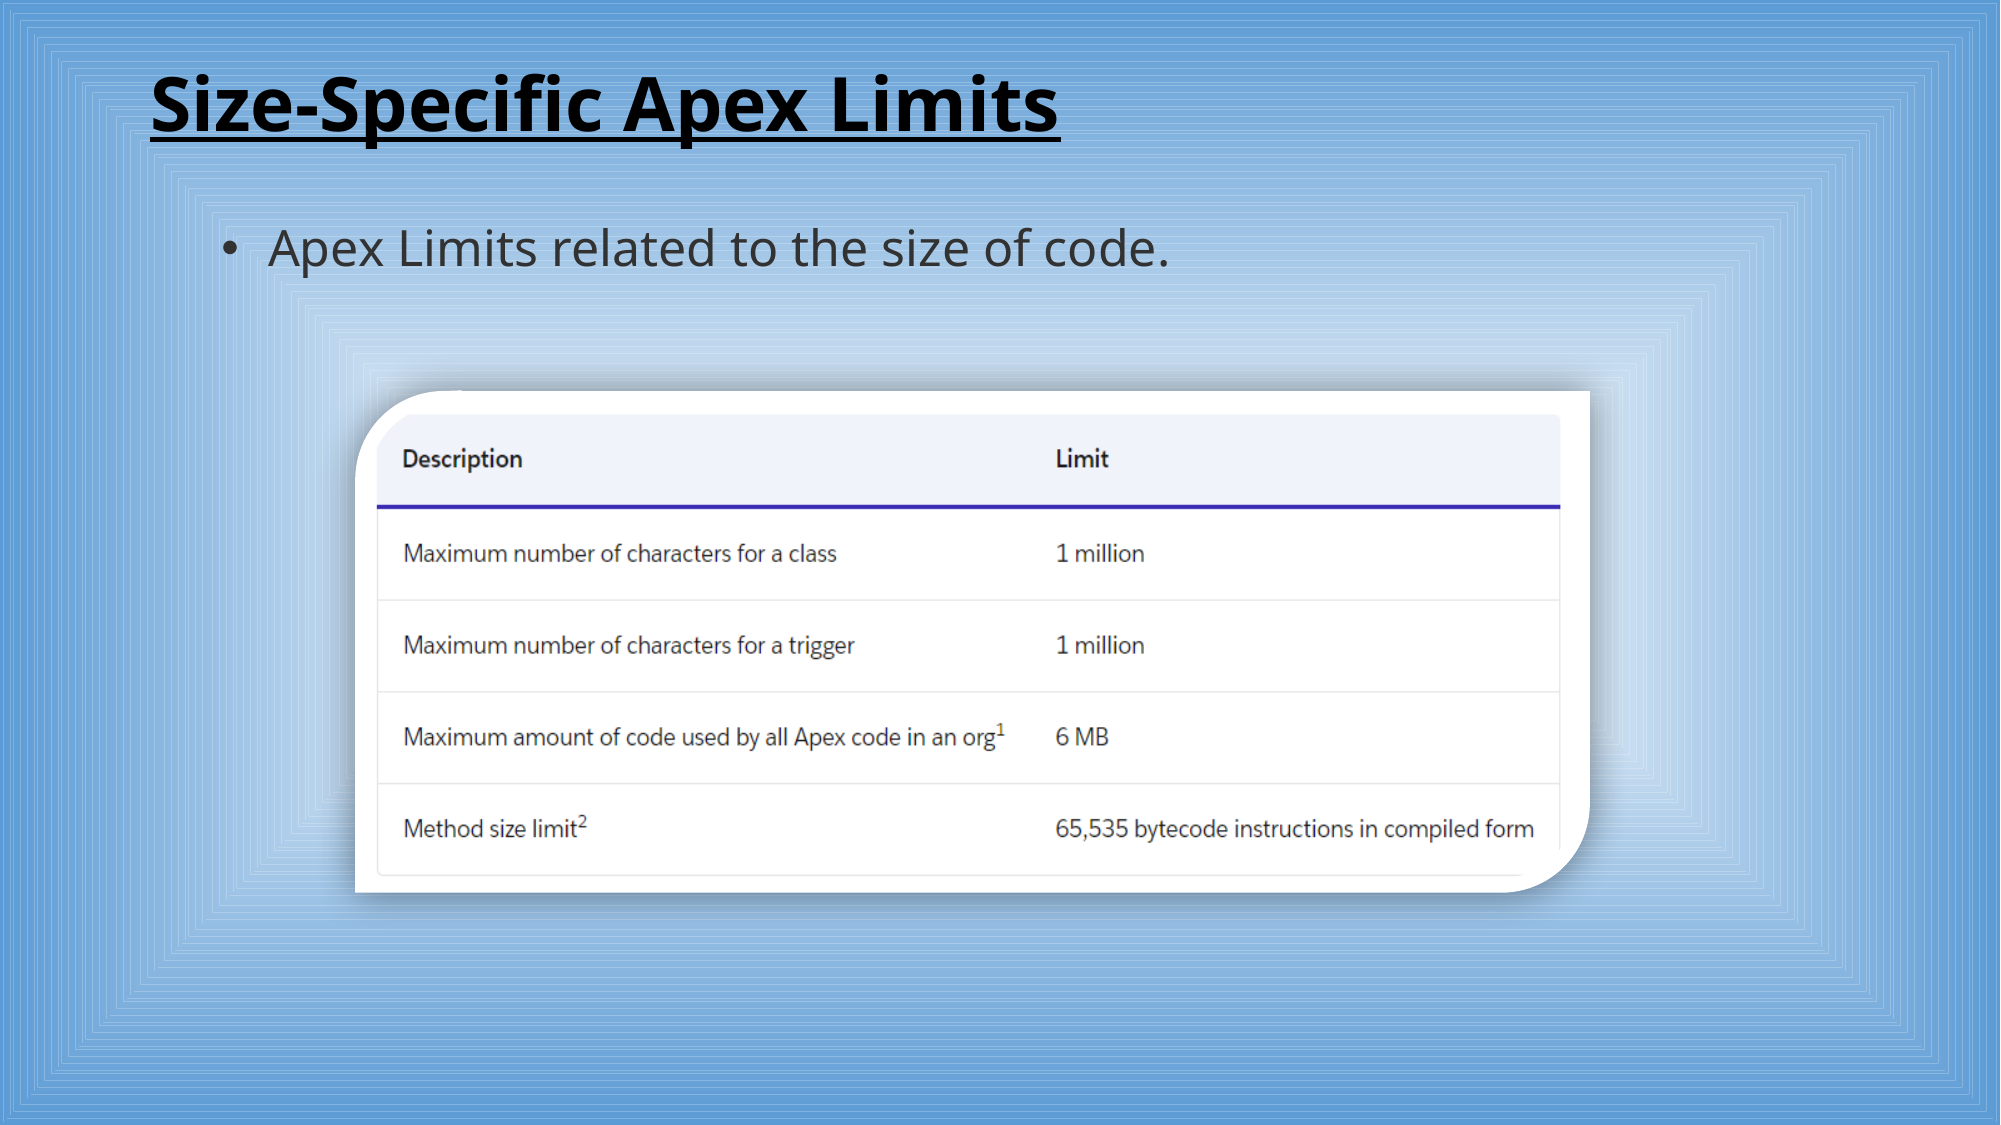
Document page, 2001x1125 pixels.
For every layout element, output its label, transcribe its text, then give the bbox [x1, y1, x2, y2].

text_box Apex Limits related to the size of code. [206, 209, 2000, 285]
picture [362, 398, 1583, 886]
text_box Size-Specific Apex Limits [135, 48, 1979, 154]
